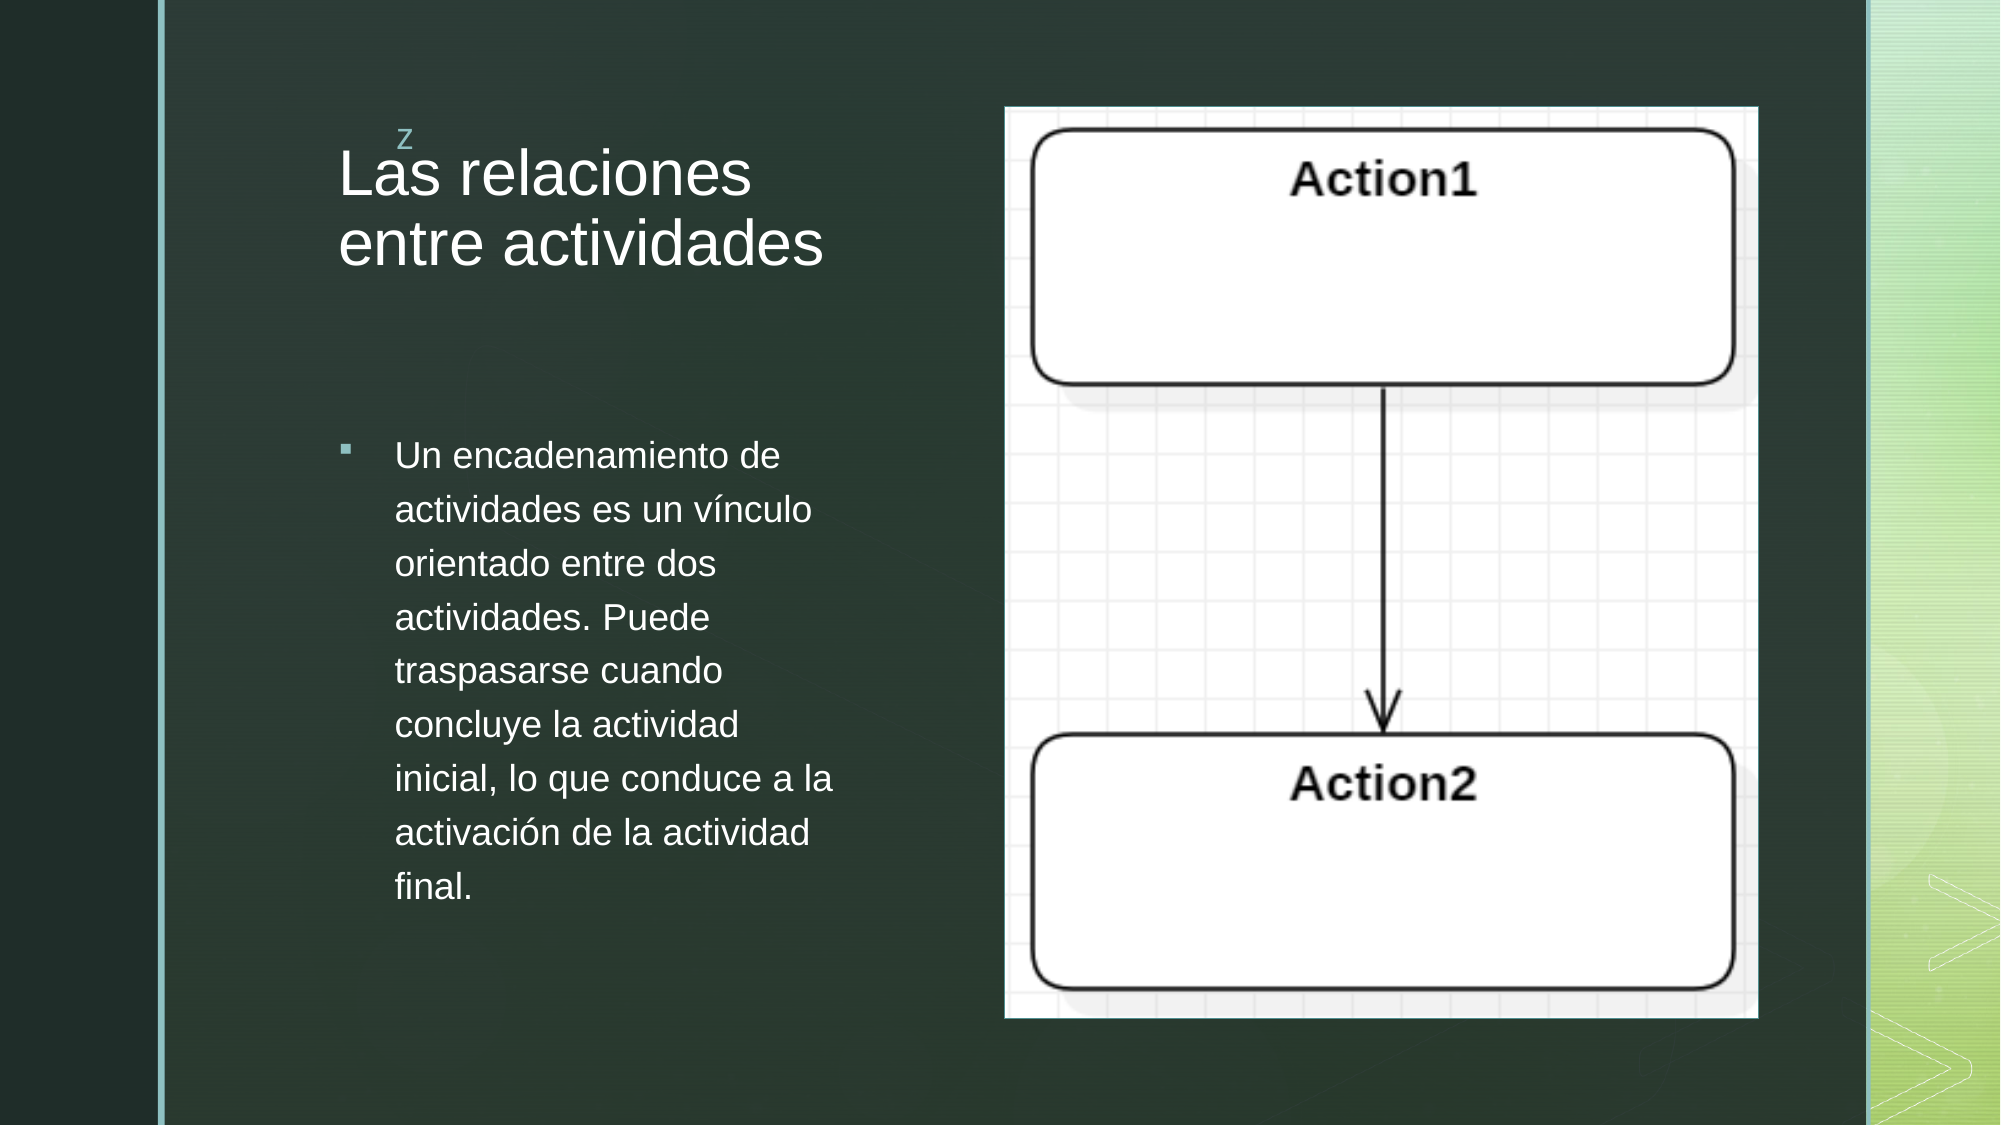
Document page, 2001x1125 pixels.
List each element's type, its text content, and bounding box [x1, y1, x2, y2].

list Un encadenamiento de actividades es un vínculo orientado entre dos actividades. Puede traspasarse cuando concluye la actividad inicial, lo que conduce a la activación de la actividad final. [323, 336, 868, 993]
picture [1871, 0, 2001, 1125]
title Las relaciones entre actividades [323, 132, 868, 310]
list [1004, 105, 1759, 1020]
